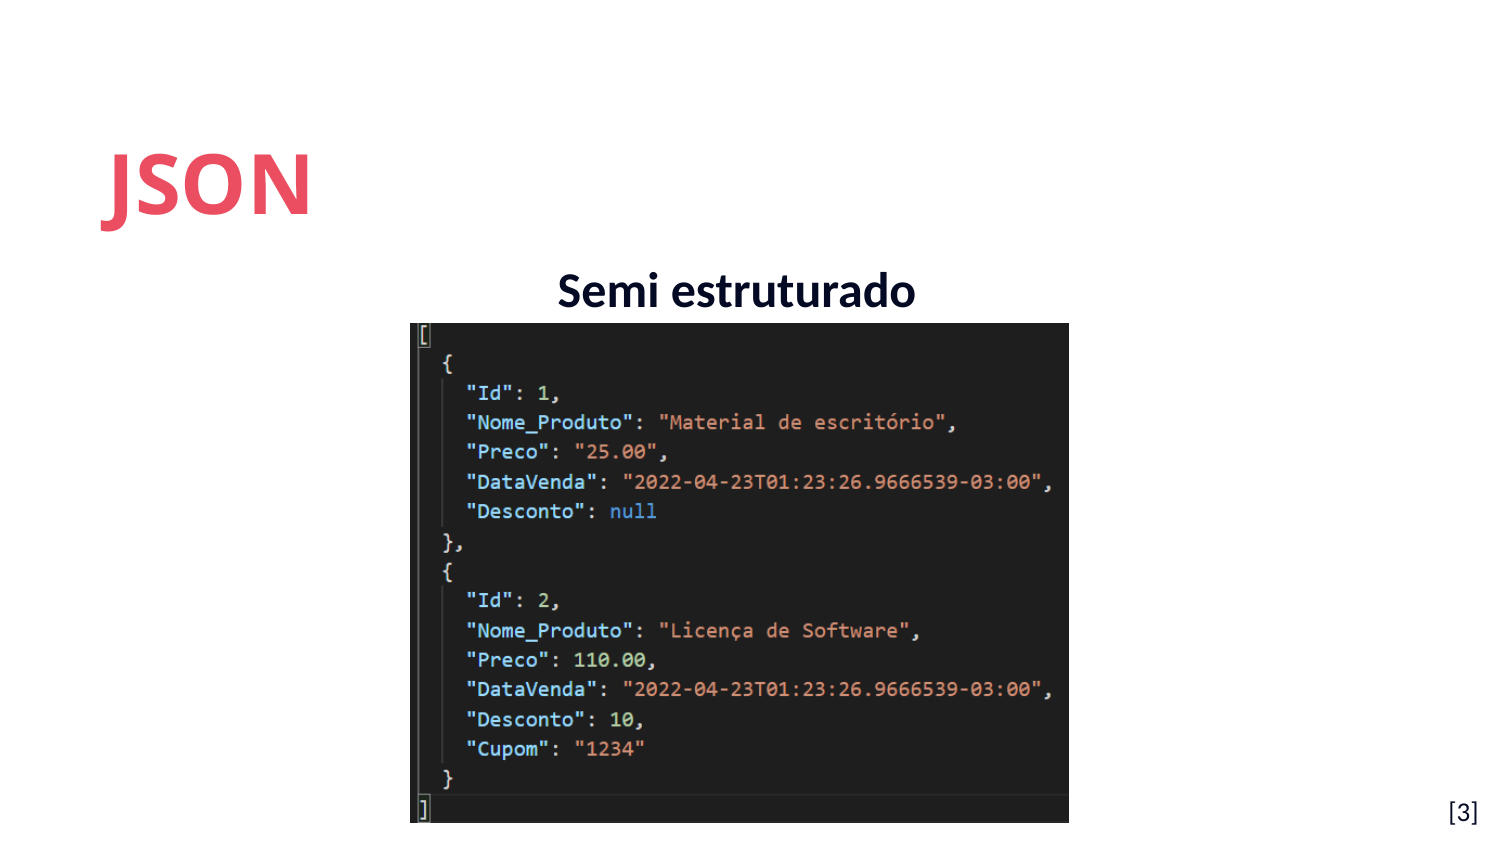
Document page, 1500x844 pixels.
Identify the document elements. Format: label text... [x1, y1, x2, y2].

text_box Semi estruturado [92, 261, 1408, 306]
picture [409, 323, 1069, 824]
slide_number [3] [1403, 779, 1494, 844]
text_box JSON [92, 104, 1408, 243]
